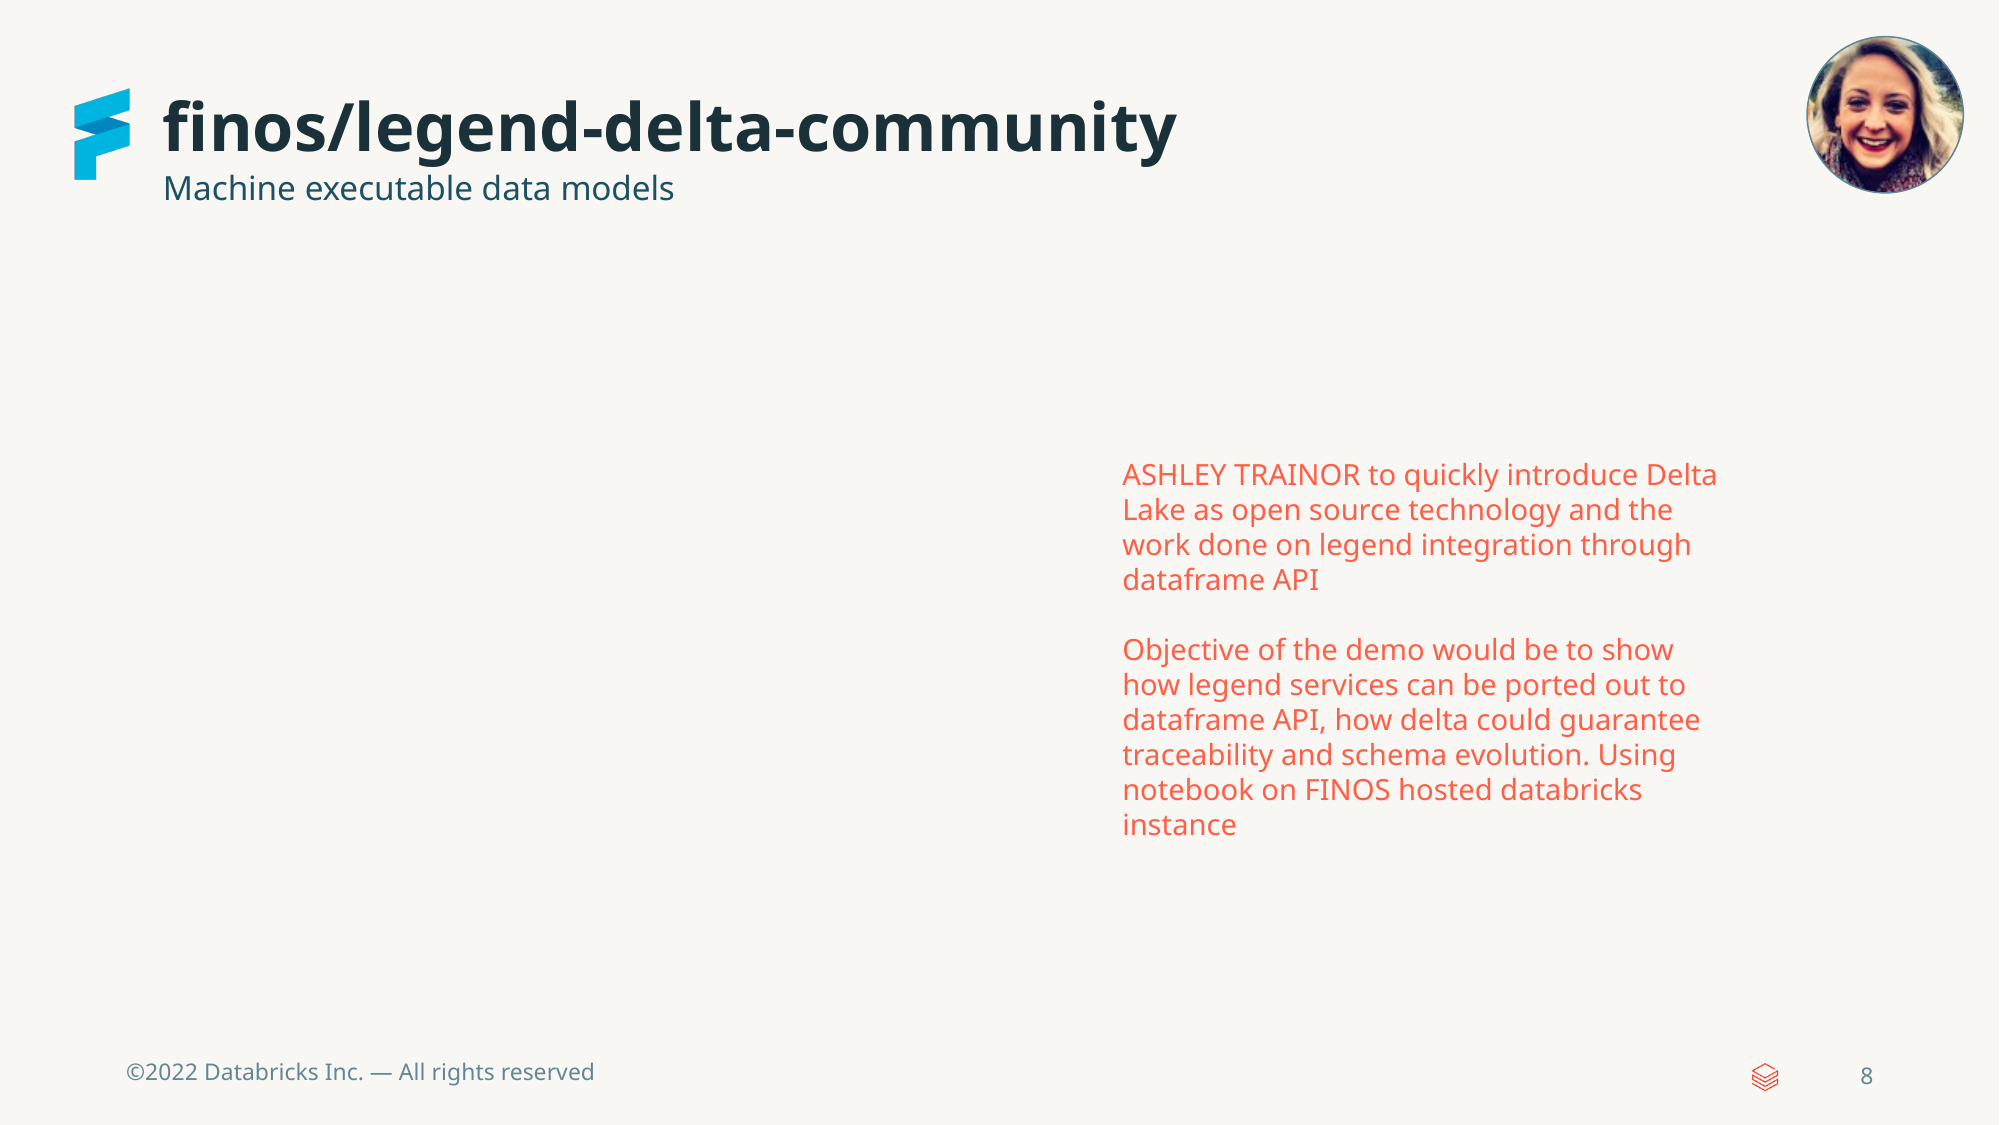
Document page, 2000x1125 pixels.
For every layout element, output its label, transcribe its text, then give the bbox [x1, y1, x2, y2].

subtitle Machine executable data models [162, 171, 1912, 225]
title finos/legend-delta-community [162, 88, 1801, 171]
picture [1749, 1061, 1781, 1093]
picture [54, 88, 151, 185]
slide_number 8 [1820, 1061, 1874, 1093]
text_box ASHLEY TRAINOR to quickly introduce Delta Lake as open source technology and the work done on legend integration through dataframe API Objective of the demo would be to show how legend services can be ported out to dataframe API, how delta could guarantee traceability and schema evolution. Using notebook on FINOS hosted databricks instance [1107, 441, 1742, 857]
picture [1806, 36, 1964, 194]
